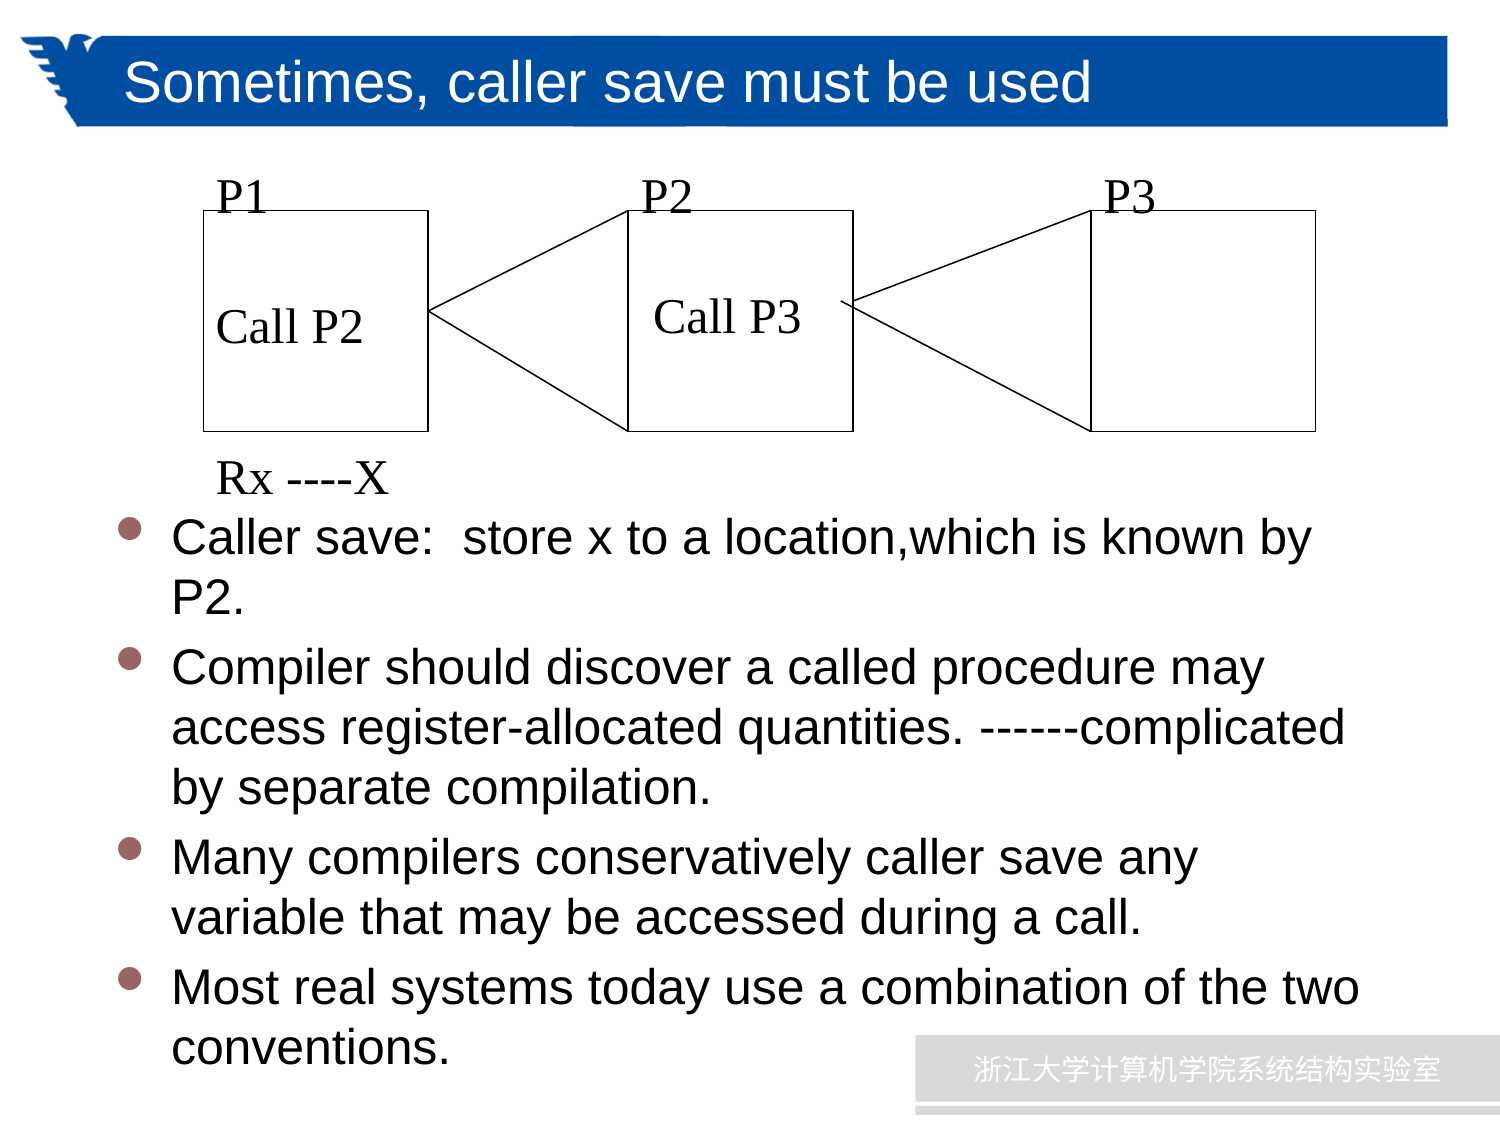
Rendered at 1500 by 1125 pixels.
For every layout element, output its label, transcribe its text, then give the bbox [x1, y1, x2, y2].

picture [5, 19, 148, 127]
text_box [200, 155, 1316, 513]
list Caller save: store x to a location,which is known by P2. Compiler should discover a called procedure may access register-allocated quantities. ------complicated by separate compilation. Many compilers conservatively caller save any variable that may be accessed during a call. Most real systems today use a combination of the two conventions. [99, 497, 1400, 945]
title Sometimes, caller save must be used [108, 38, 1406, 121]
